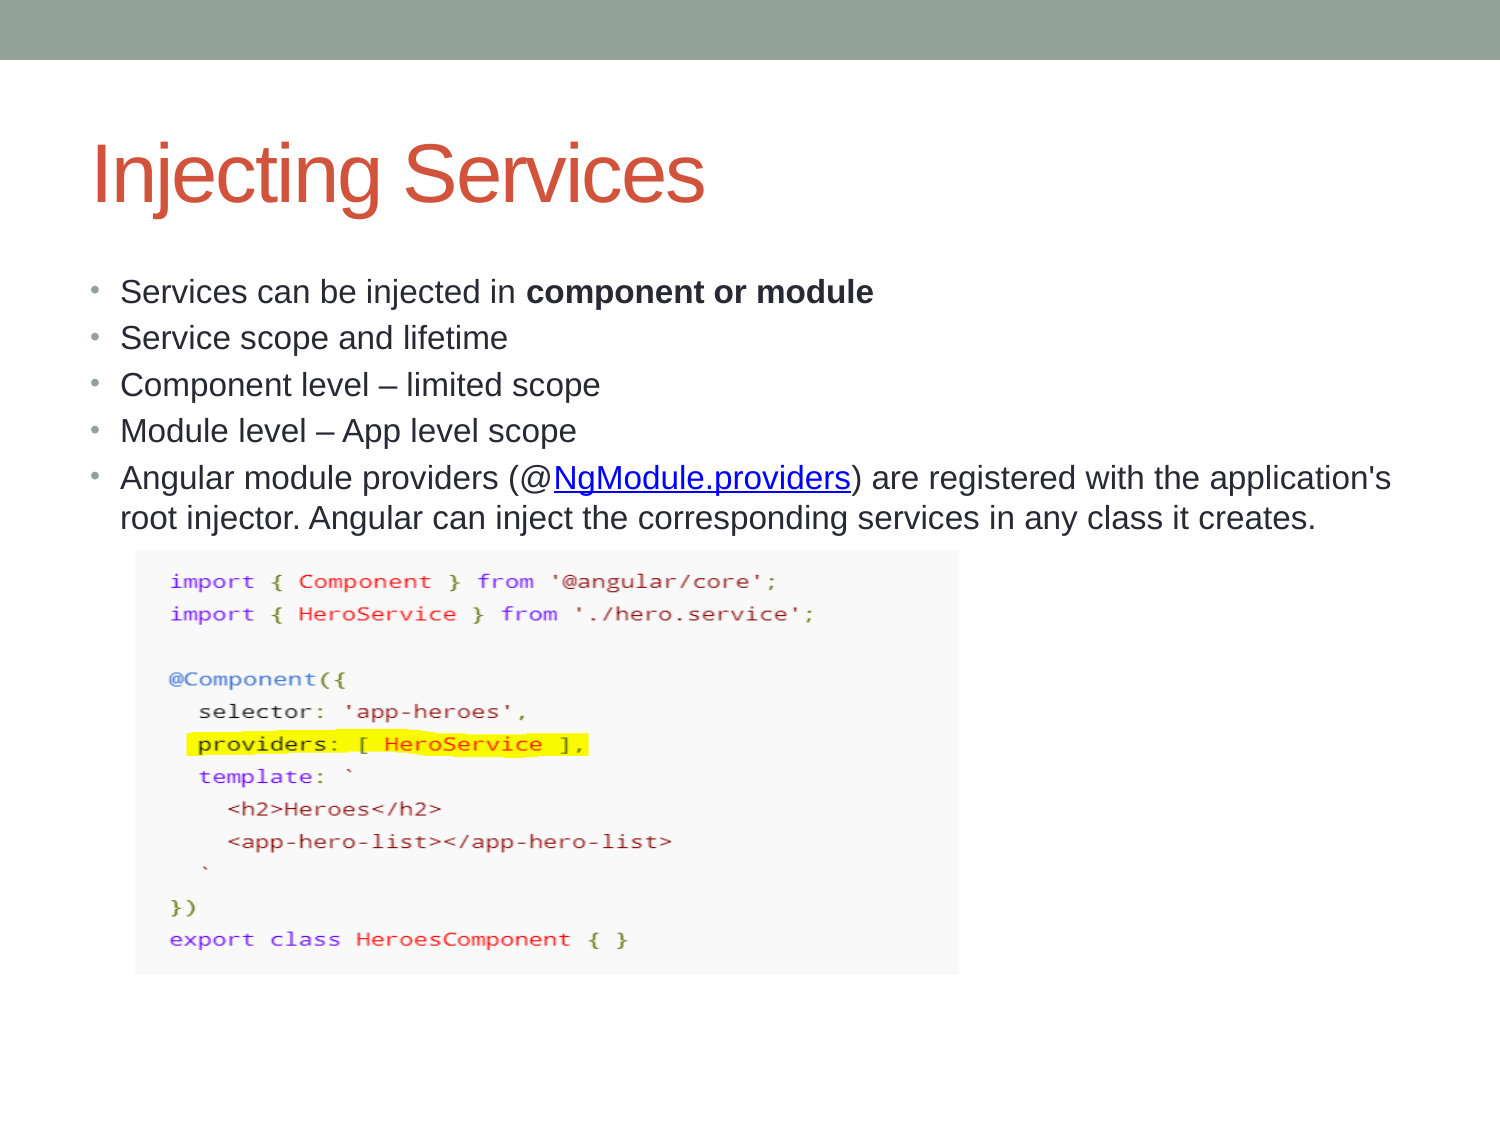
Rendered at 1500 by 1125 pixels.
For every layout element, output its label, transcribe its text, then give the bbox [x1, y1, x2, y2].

list Services can be injected in component or module Service scope and lifetime Component level – limited scope Module level – App level scope Angular module providers (@NgModule.providers) are registered with the application's root injector. Angular can inject the corresponding services in any class it creates. [75, 262, 1425, 1063]
picture [135, 550, 959, 976]
title Injecting Services [75, 87, 1425, 250]
